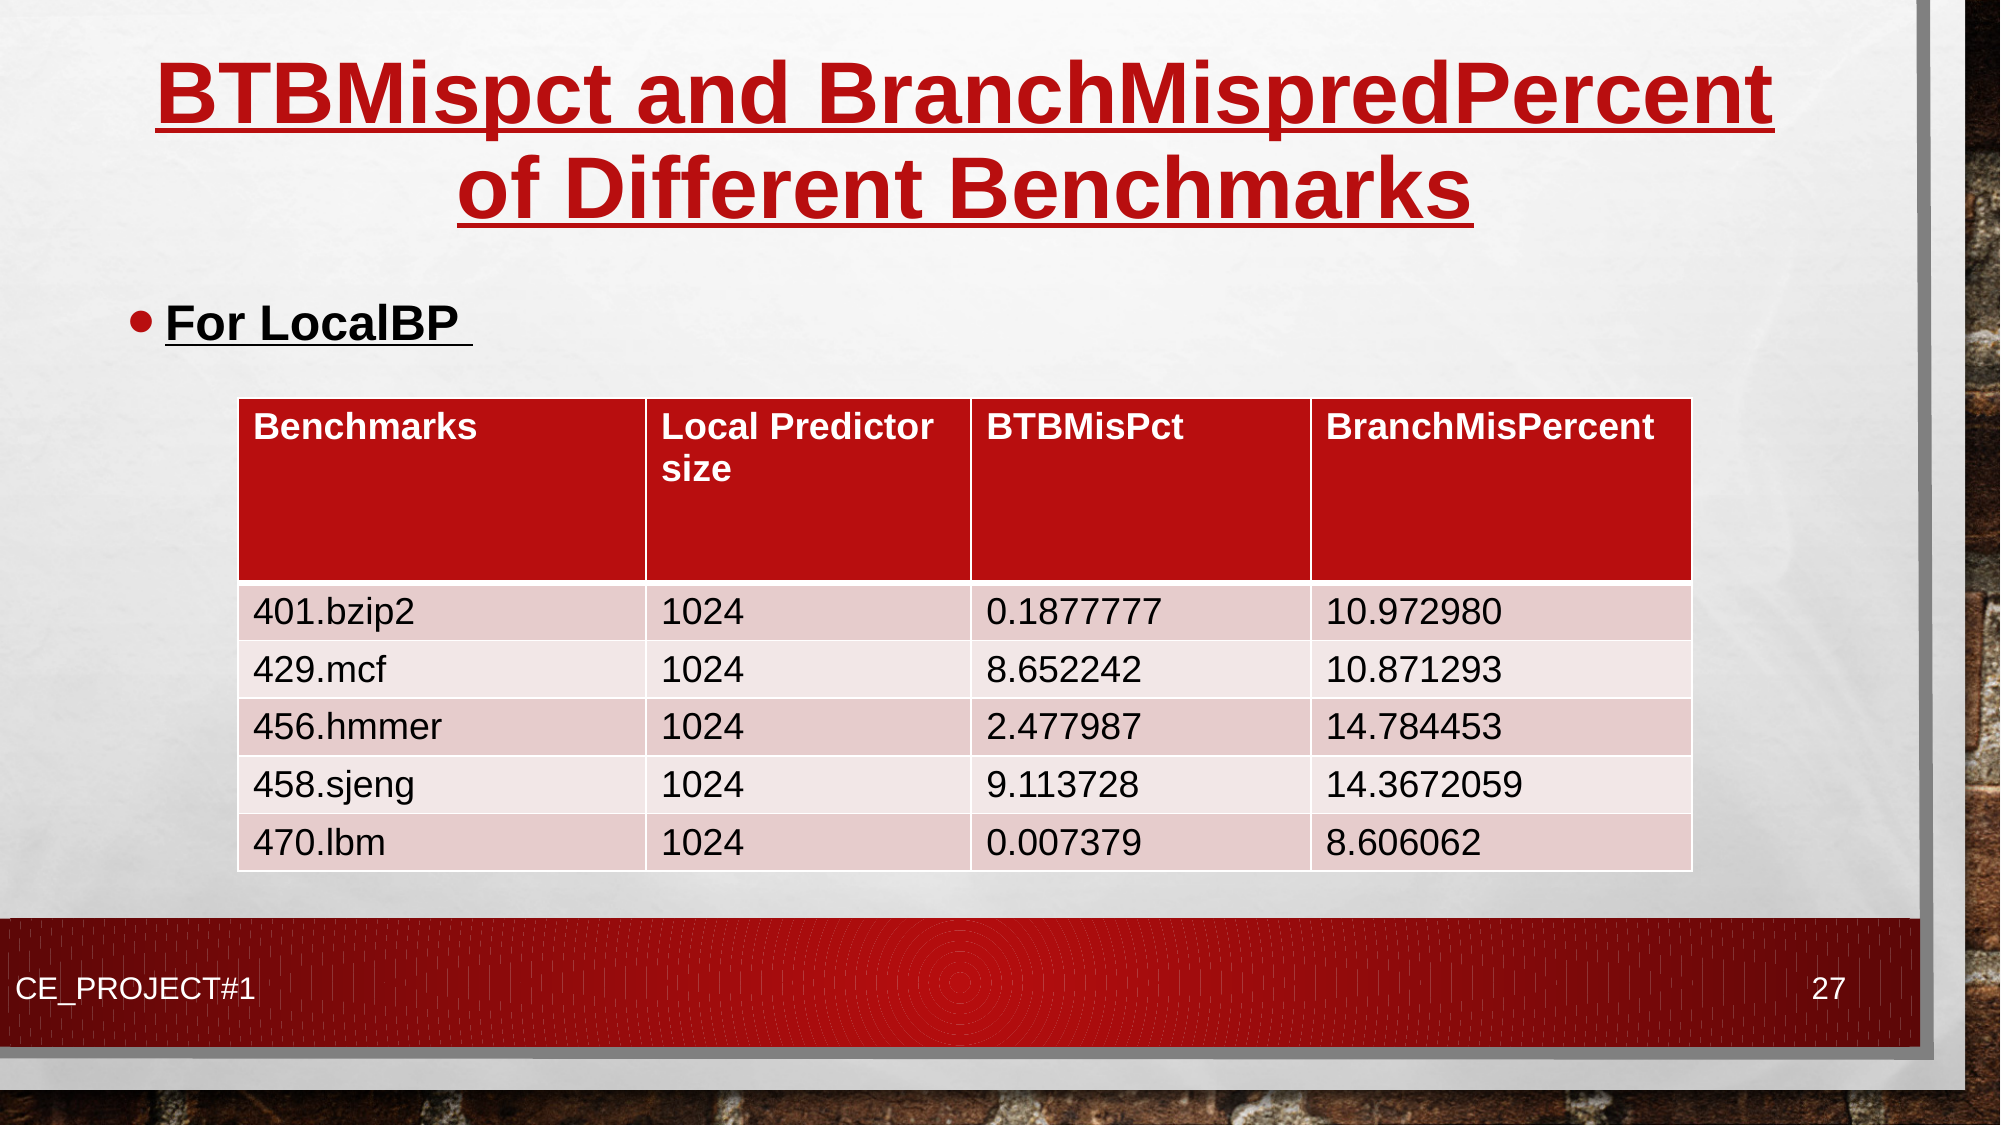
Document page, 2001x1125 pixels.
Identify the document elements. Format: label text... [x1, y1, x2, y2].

table_cell 9.113728 [972, 757, 1310, 813]
table_cell 1024 [647, 699, 970, 755]
table_cell 0.1877777 [972, 586, 1310, 640]
table_cell 10.972980 [1312, 586, 1691, 640]
table_cell 10.871293 [1312, 641, 1691, 697]
table_cell 429.mcf [239, 641, 645, 697]
table_cell 2.477987 [972, 699, 1310, 755]
title BTBMispct and BranchMispredPercent of Different Benchmarks [112, 47, 1818, 237]
picture [0, 0, 2000, 1125]
table_cell 0.007379 [972, 814, 1310, 870]
table_cell 8.652242 [972, 641, 1310, 697]
table_header Benchmarks [239, 399, 645, 580]
footer CE_PROJECT#1 [0, 946, 903, 1029]
table_cell 1024 [647, 586, 970, 640]
table_cell 14.3672059 [1312, 757, 1691, 813]
table_cell 8.606062 [1312, 814, 1691, 870]
list For LocalBP [112, 274, 1818, 436]
table_header Local Predictor size [647, 399, 970, 580]
table_header BranchMisPercent [1312, 399, 1691, 580]
table_cell 1024 [647, 641, 970, 697]
table_cell 1024 [647, 757, 970, 813]
table_cell 14.784453 [1312, 699, 1691, 755]
table_cell 470.lbm [239, 814, 645, 870]
table_cell 458.sjeng [239, 757, 645, 813]
text_box 27 [1733, 957, 1925, 1018]
table_header BTBMisPct [972, 399, 1310, 580]
table_cell 401.bzip2 [239, 586, 645, 640]
table_cell 1024 [647, 814, 970, 870]
table_cell 456.hmmer [239, 699, 645, 755]
